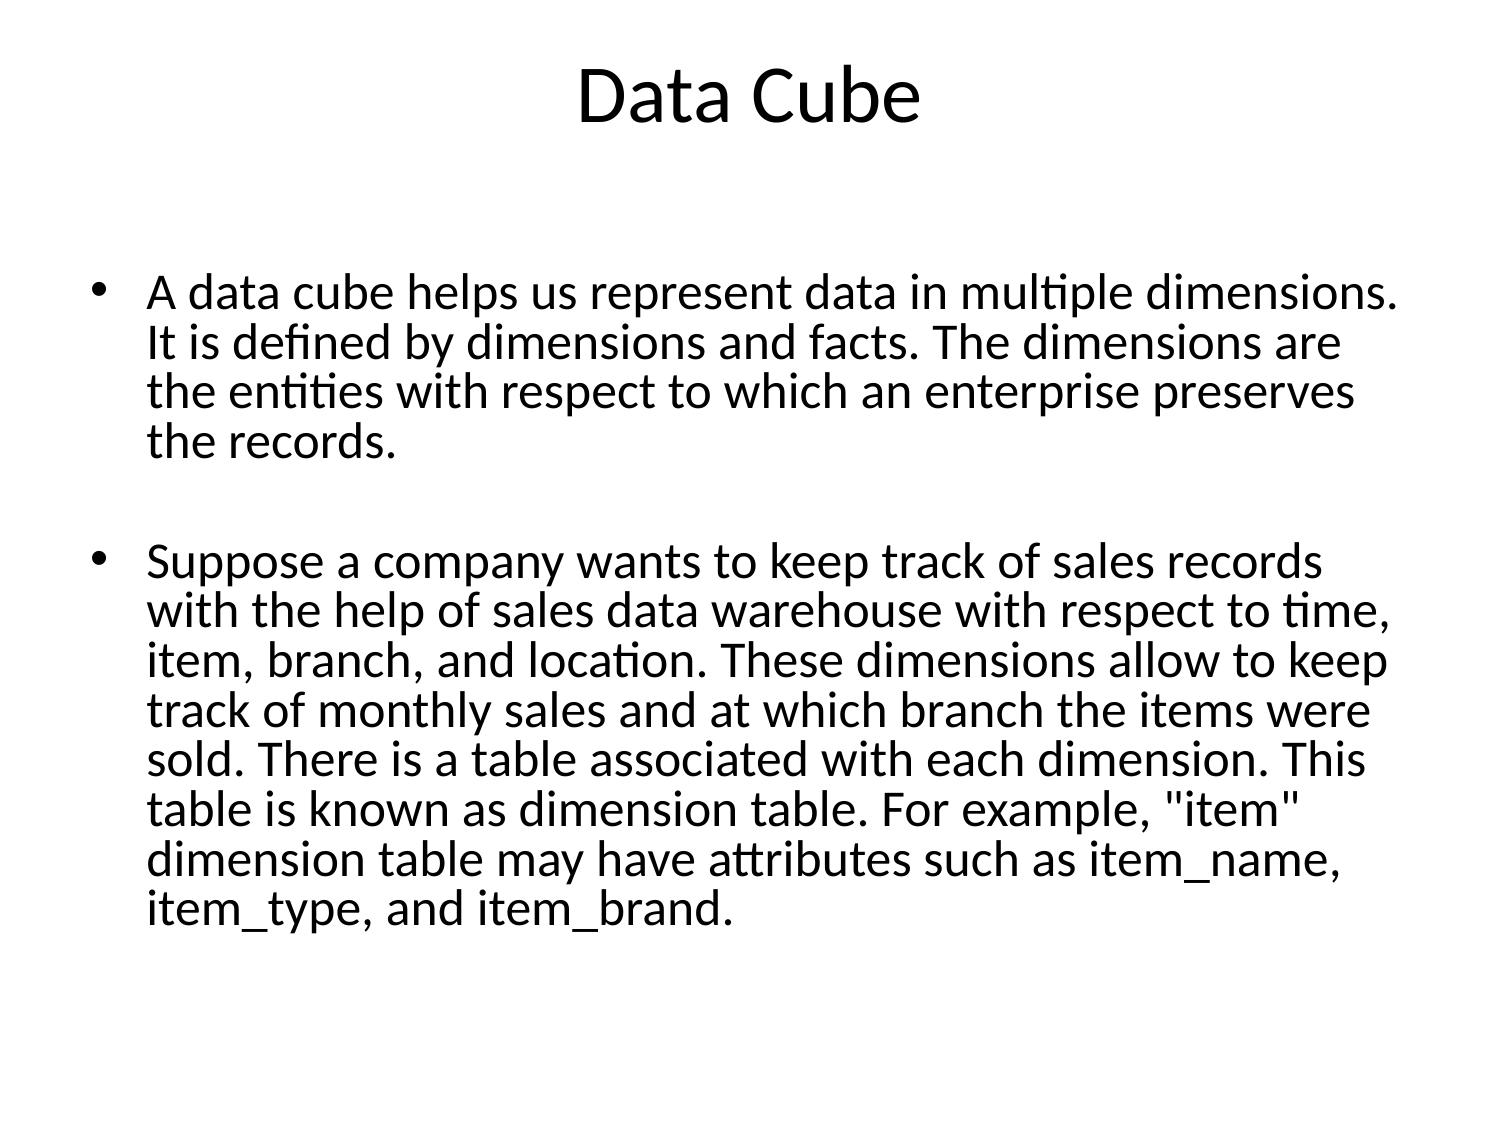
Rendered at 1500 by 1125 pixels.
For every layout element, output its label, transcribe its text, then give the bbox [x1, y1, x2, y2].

title Data Cube [75, 45, 1425, 233]
list A data cube helps us represent data in multiple dimensions. It is defined by dimensions and facts. The dimensions are the entities with respect to which an enterprise preserves the records. Suppose a company wants to keep track of sales records with the help of sales data warehouse with respect to time, item, branch, and location. These dimensions allow to keep track of monthly sales and at which branch the items were sold. There is a table associated with each dimension. This table is known as dimension table. For example, "item" dimension table may have attributes such as item_name, item_type, and item_brand. [75, 262, 1425, 1005]
